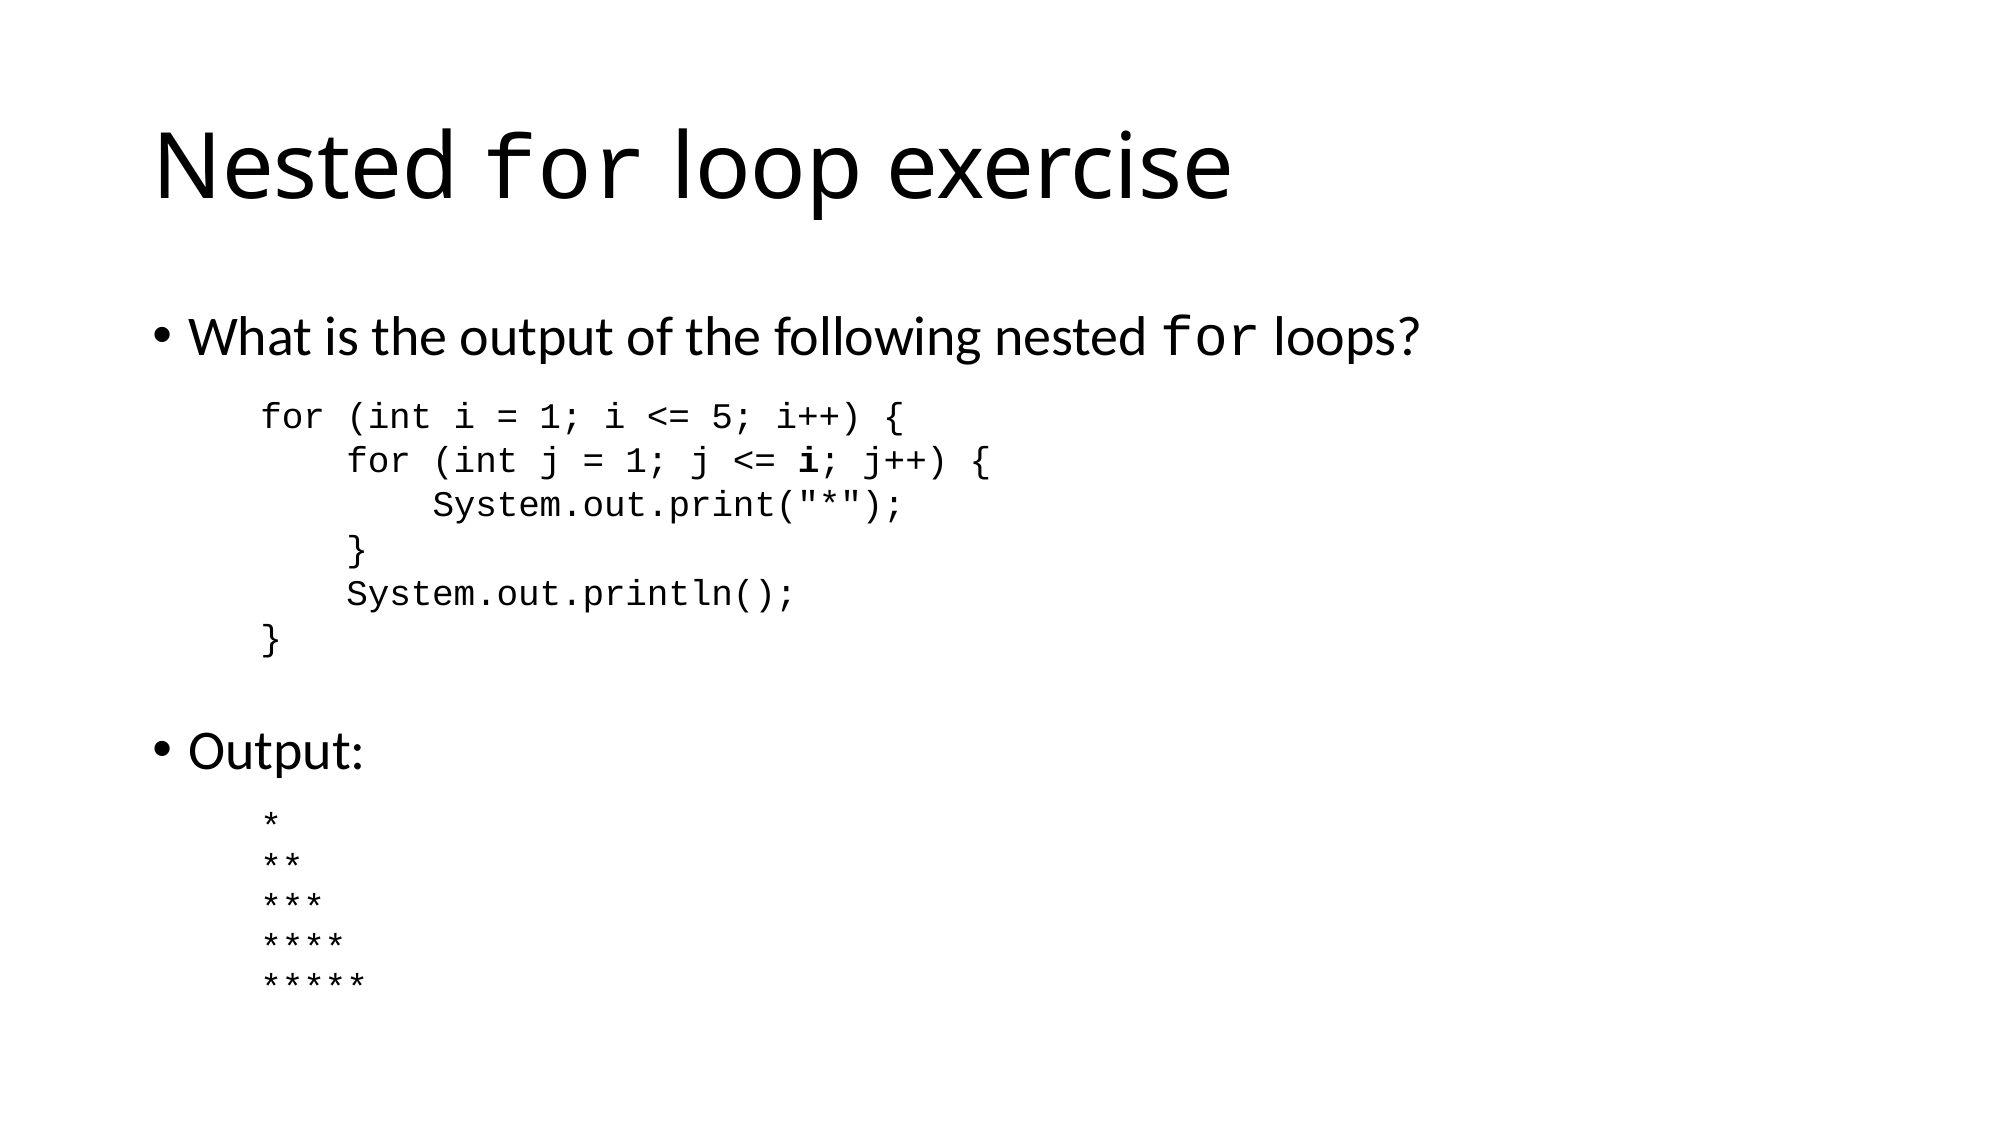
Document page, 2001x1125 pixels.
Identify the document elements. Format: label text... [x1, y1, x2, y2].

list What is the output of the following nested for loops? for (int i = 1; i <= 5; i++) { for (int j = 1; j <= i; j++) { System.out.print("*"); } System.out.println(); } Output: * ** *** **** ***** [137, 299, 1863, 1014]
title Nested for loop exercise [137, 59, 1863, 278]
